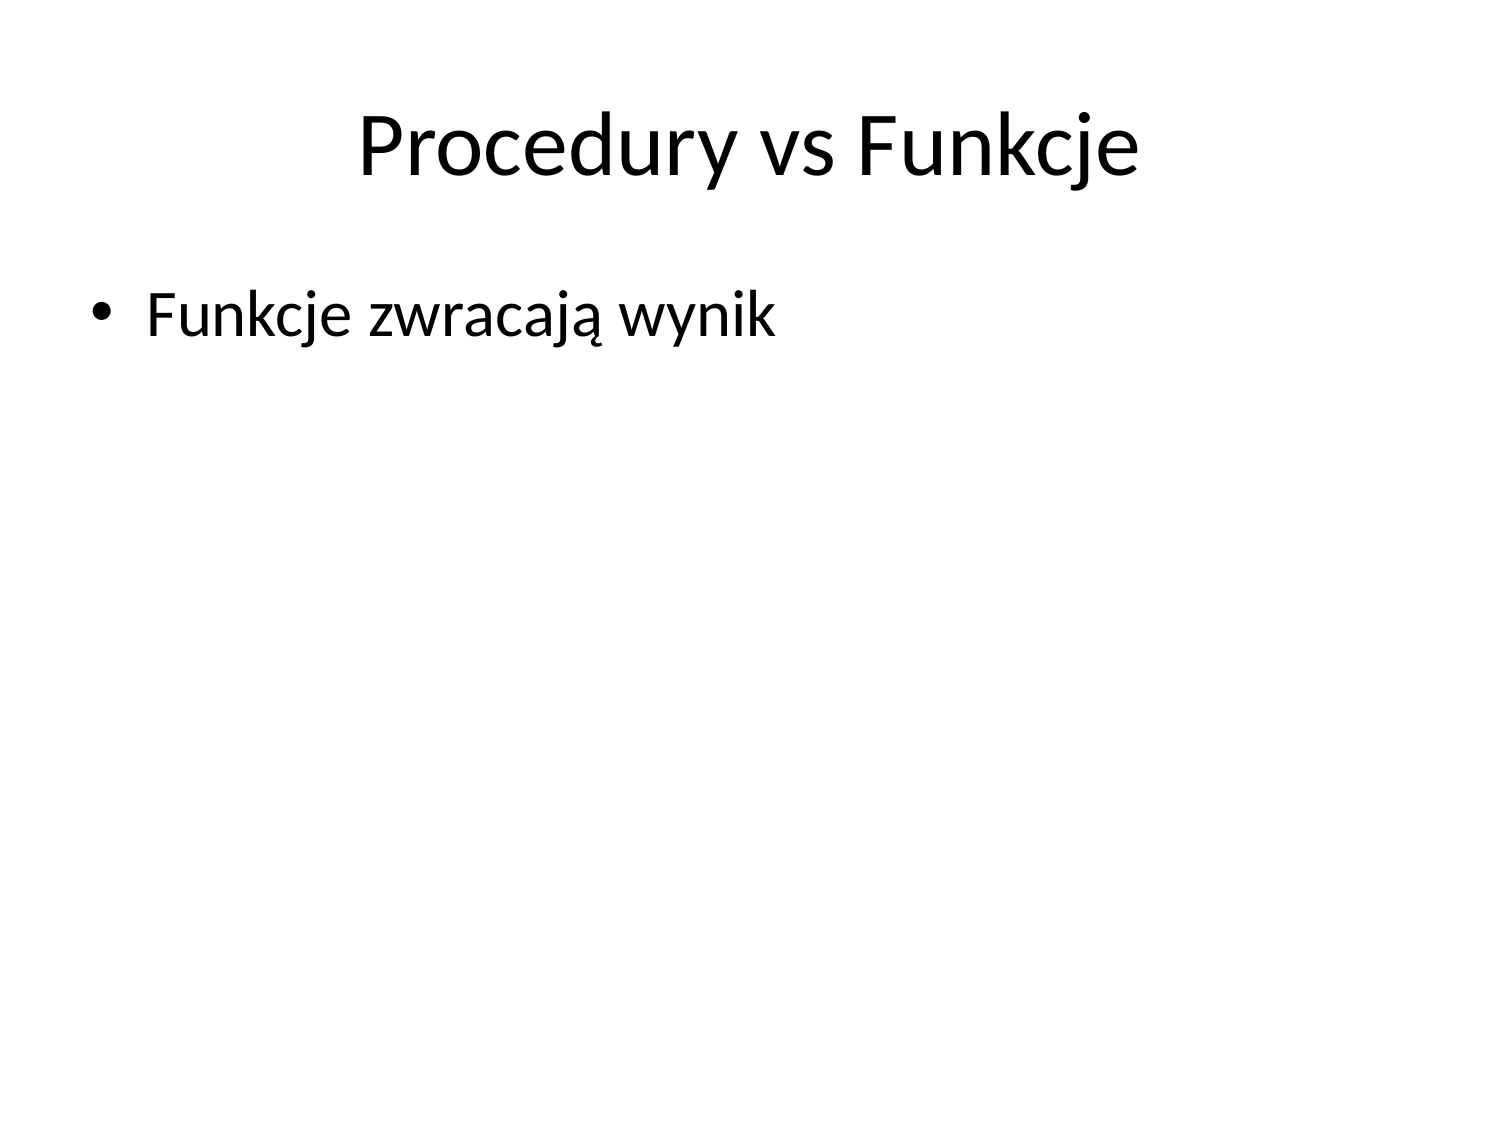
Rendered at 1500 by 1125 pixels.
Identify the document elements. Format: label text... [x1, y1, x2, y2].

title Procedury vs Funkcje [75, 45, 1425, 233]
list Funkcje zwracają wynik [75, 262, 1425, 1005]
